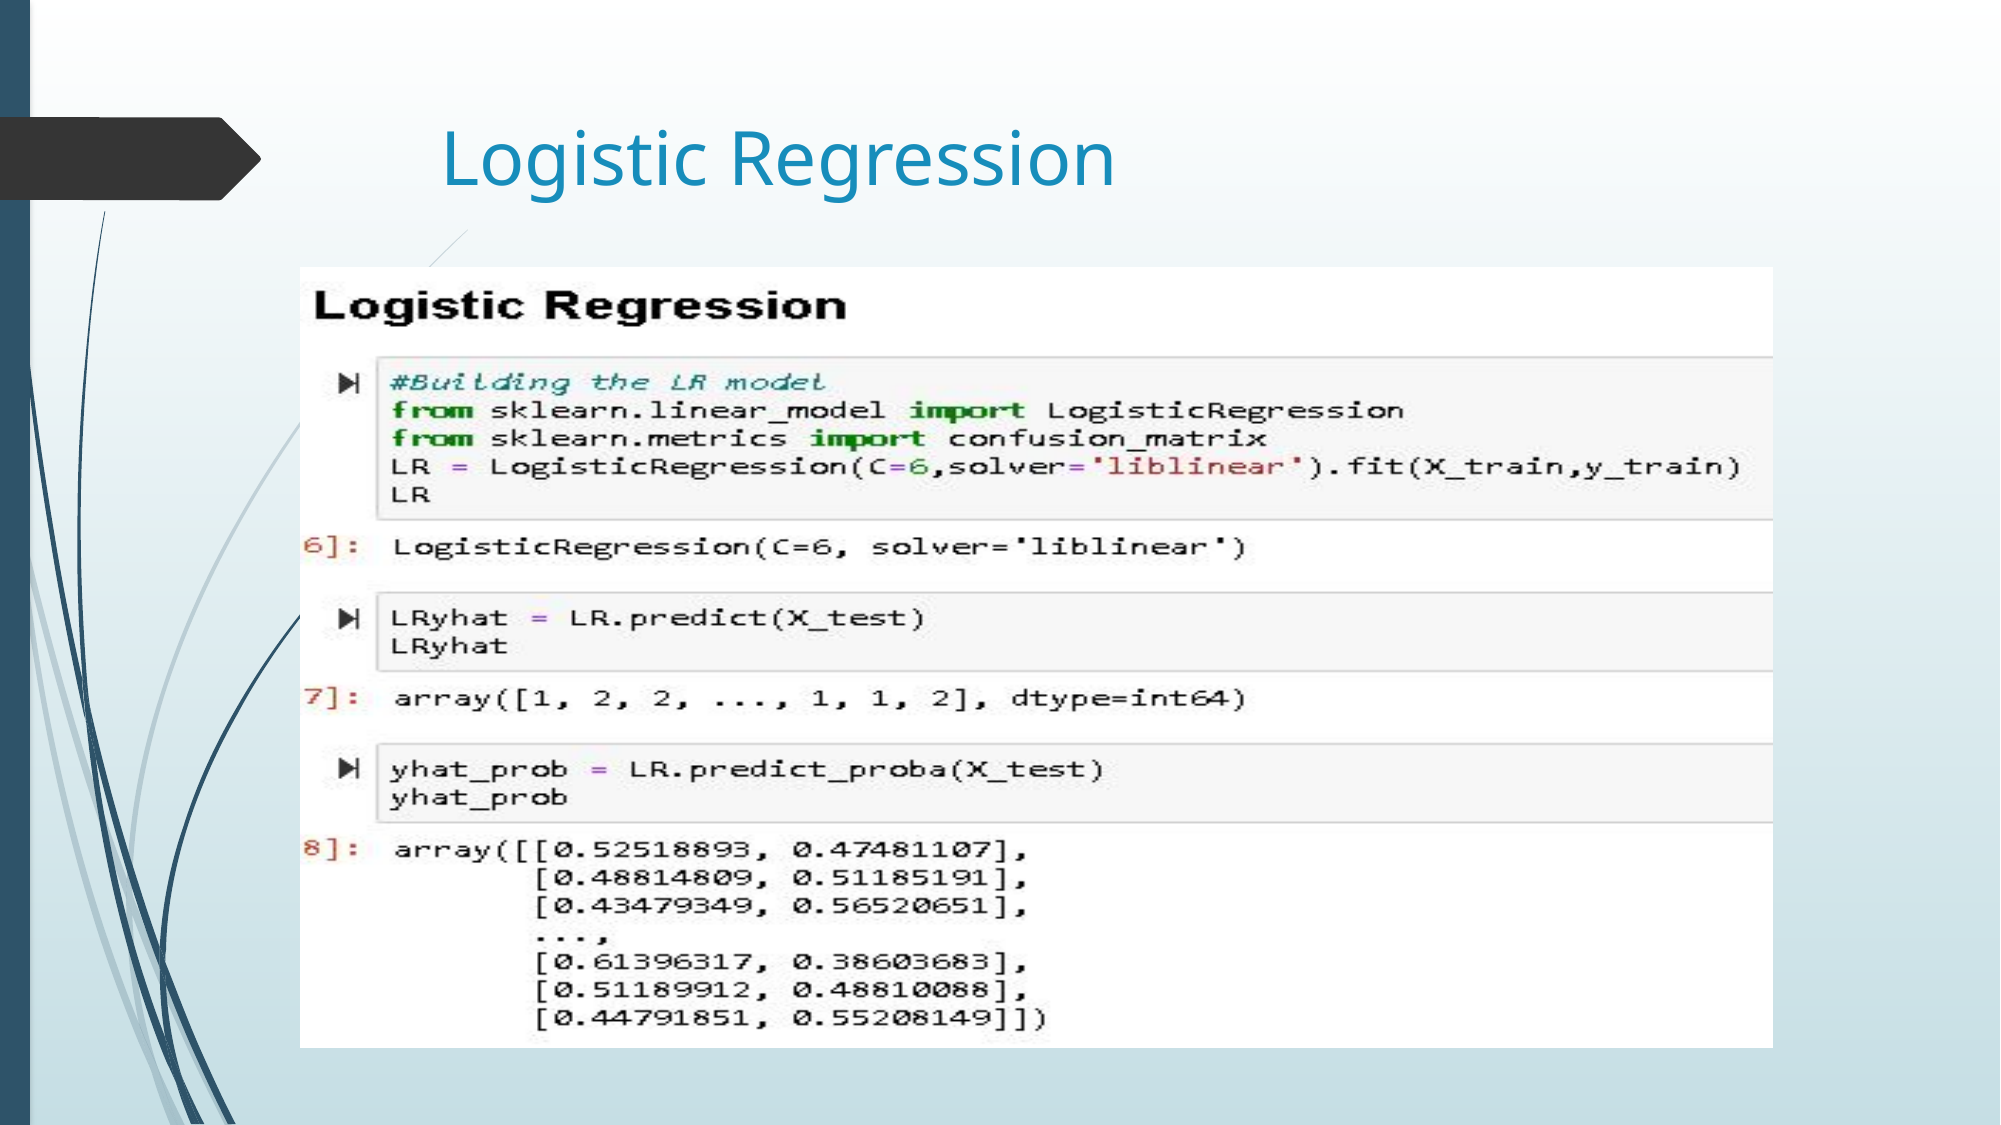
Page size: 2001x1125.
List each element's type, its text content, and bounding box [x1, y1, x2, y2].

title Logistic Regression [425, 102, 1888, 313]
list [299, 267, 1773, 1048]
